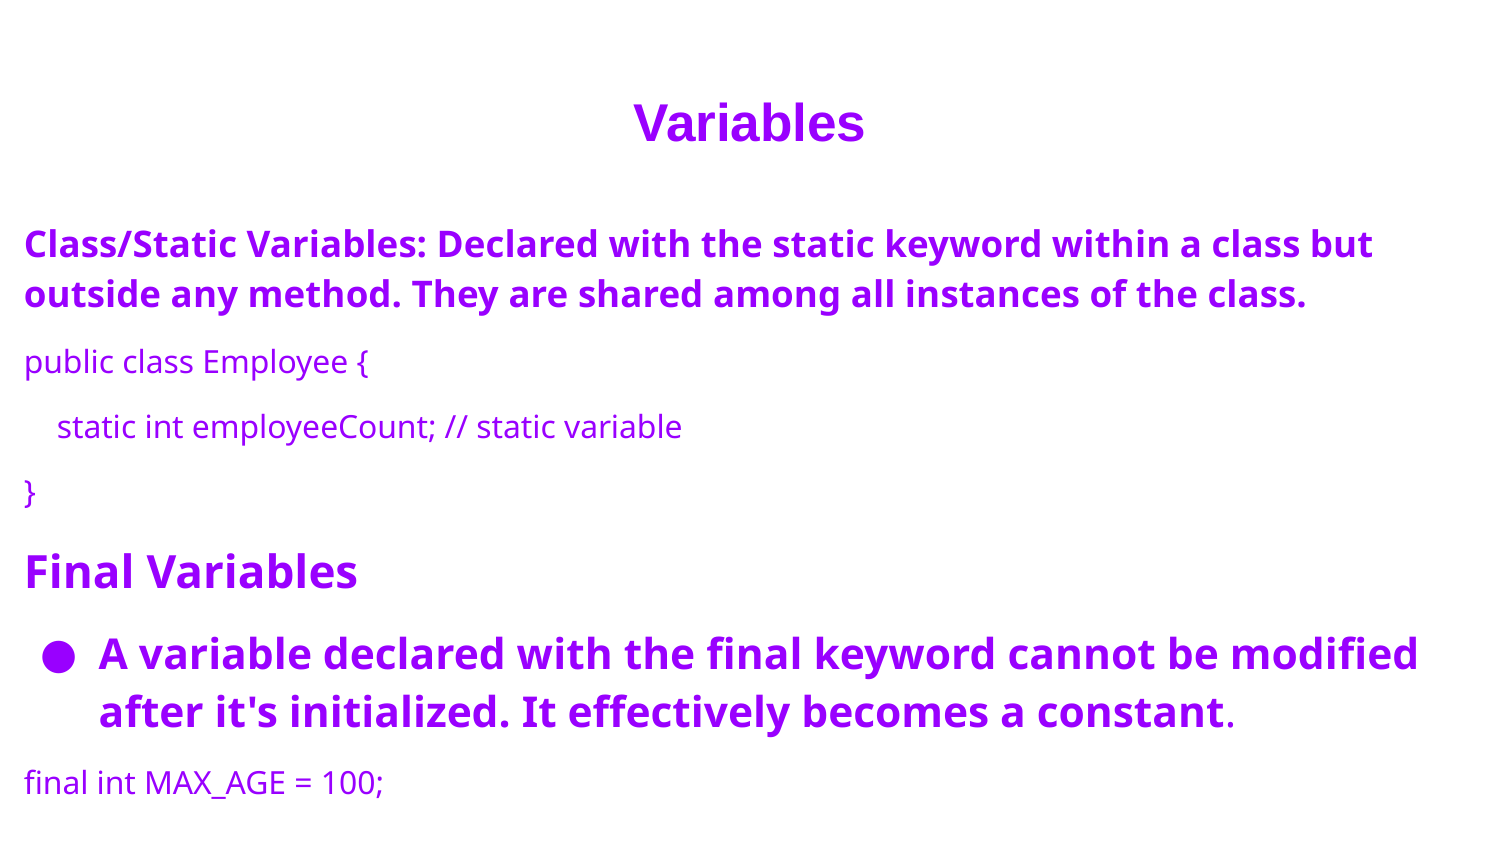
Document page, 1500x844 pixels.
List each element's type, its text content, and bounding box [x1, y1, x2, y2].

list Class/Static Variables: Declared with the static keyword within a class but outside any method. They are shared among all instances of the class. public class Employee { static int employeeCount; // static variable } Final Variables A variable declared with the final keyword cannot be modified after it's initialized. It effectively becomes a constant. final int MAX_AGE = 100; [8, 198, 1484, 824]
title Variables [51, 72, 1449, 167]
